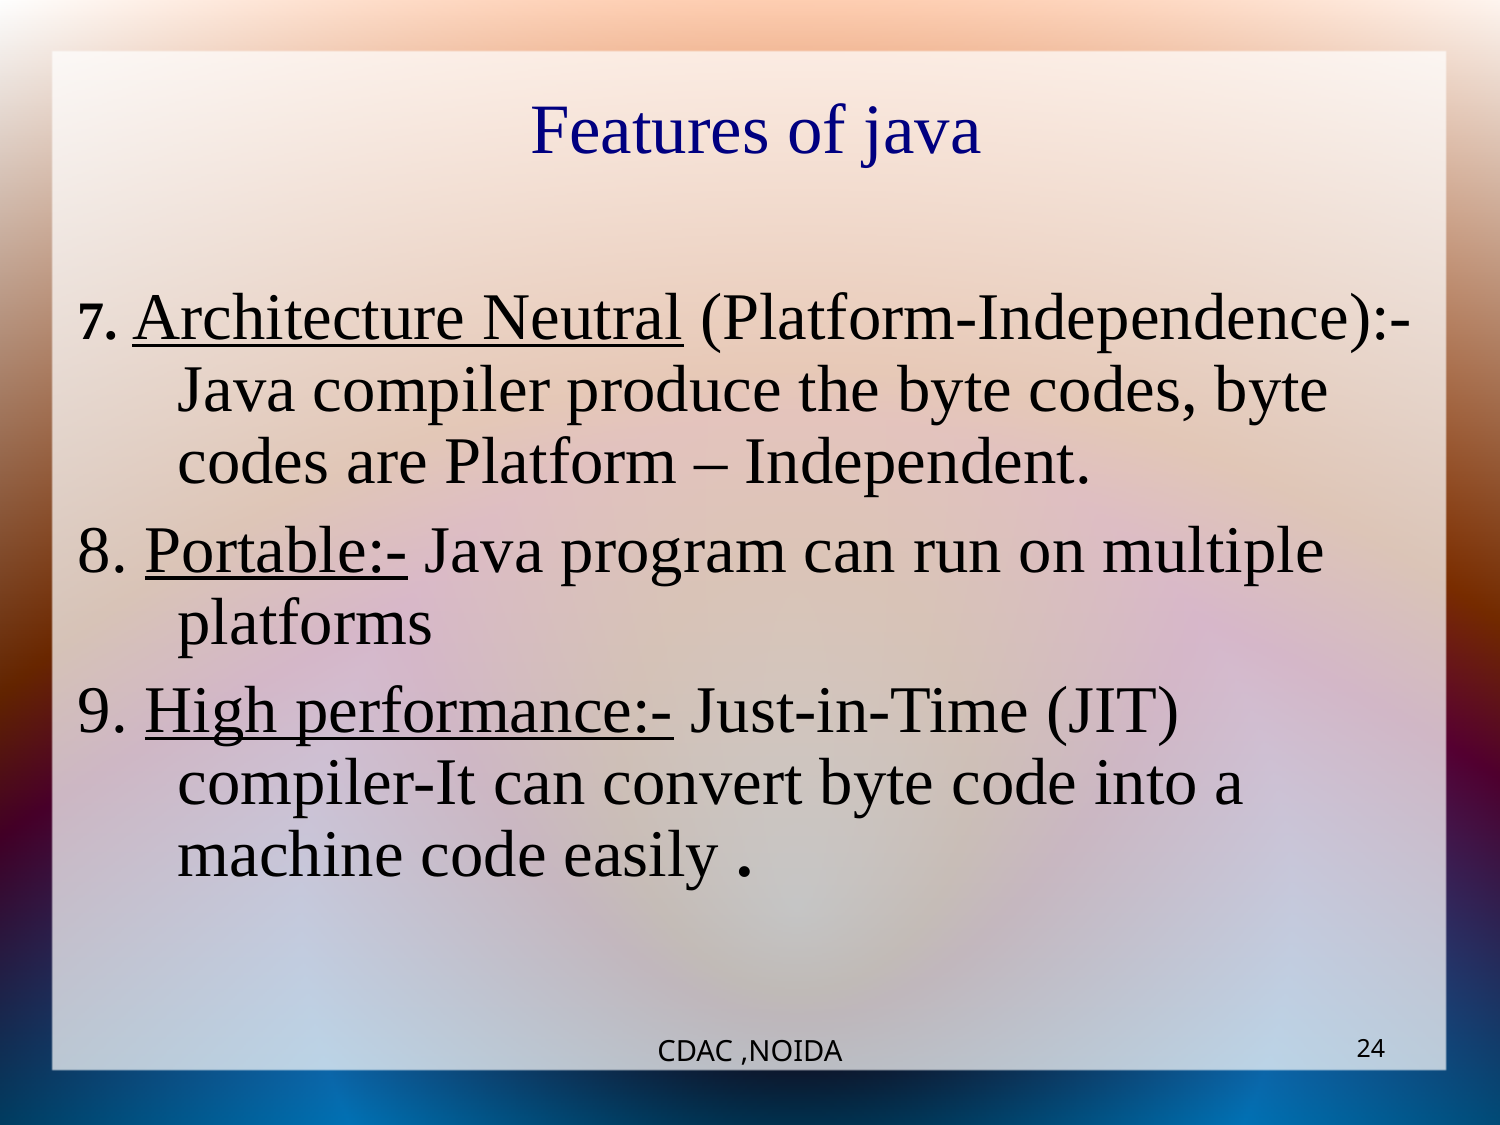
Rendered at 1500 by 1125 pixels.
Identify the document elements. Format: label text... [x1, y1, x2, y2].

text_box ‹#› [1074, 1024, 1400, 1103]
picture [0, 0, 1500, 1125]
text_box CDAC ,NOIDA [512, 1024, 988, 1103]
text_box Features of java [106, 49, 1407, 200]
text_box 7. Architecture Neutral (Platform-Independence):- Java compiler produce the byte codes, byte codes are Platform – Independent. 8. Portable:- Java program can run on multiple platforms 9. High performance:- Just-in-Time (JIT) compiler-It can convert byte code into a machine code easily . [62, 275, 1450, 1075]
